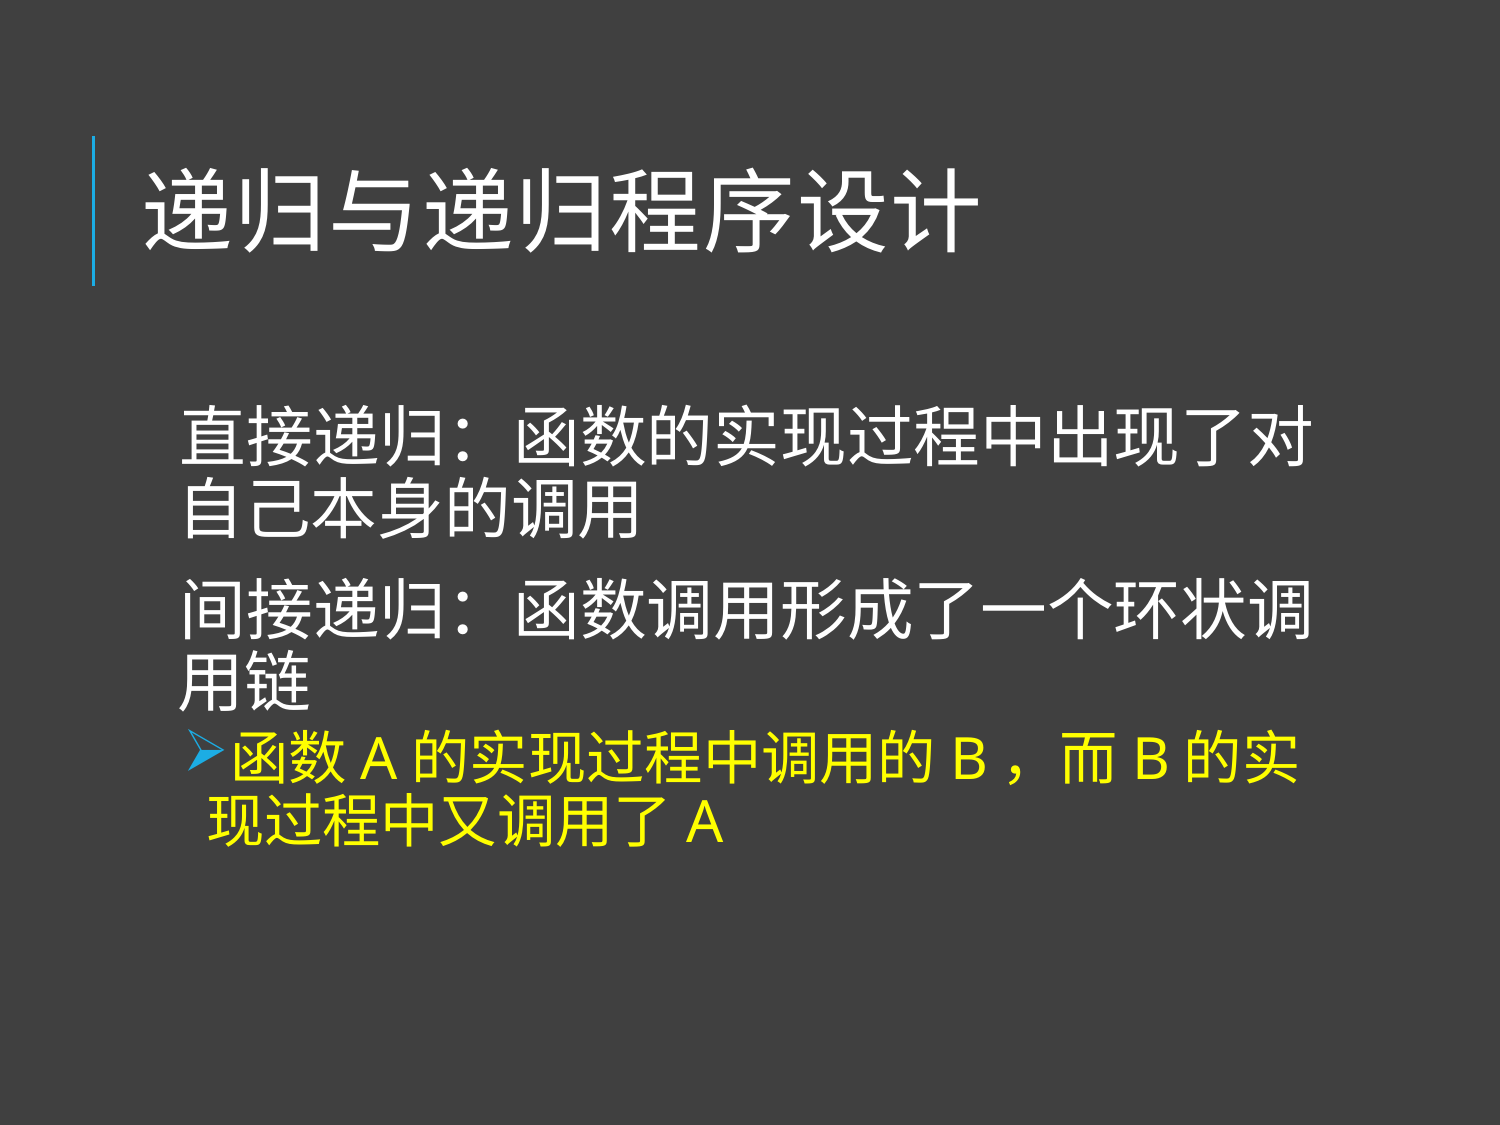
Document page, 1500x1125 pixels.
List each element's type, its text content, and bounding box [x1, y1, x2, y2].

title 递归与递归程序设计 [126, 96, 1322, 342]
list 直接递归：函数的实现过程中出现了对自己本身的调用 间接递归：函数调用形成了一个环状调用链 函数A的实现过程中调用的B，而B的实现过程中又调用了A [155, 396, 1337, 829]
